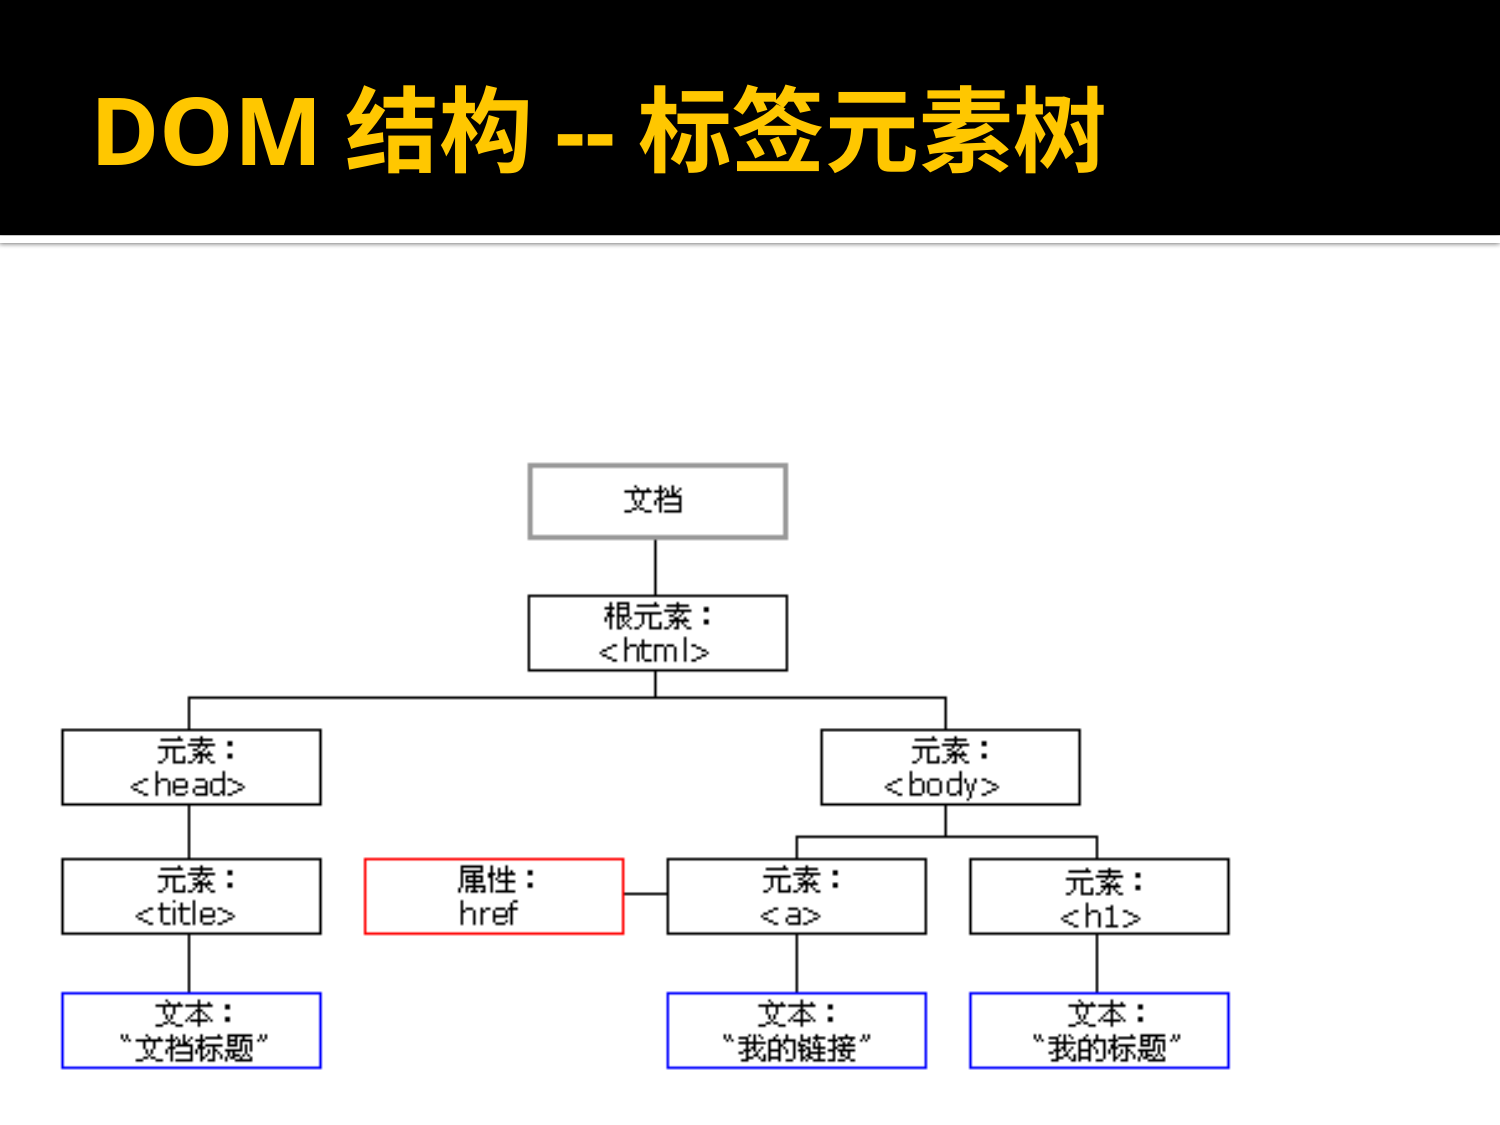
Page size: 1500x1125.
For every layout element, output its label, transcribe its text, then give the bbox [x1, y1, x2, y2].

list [0, 419, 1290, 1112]
title DOM结构--标签元素树 [75, 25, 1425, 231]
